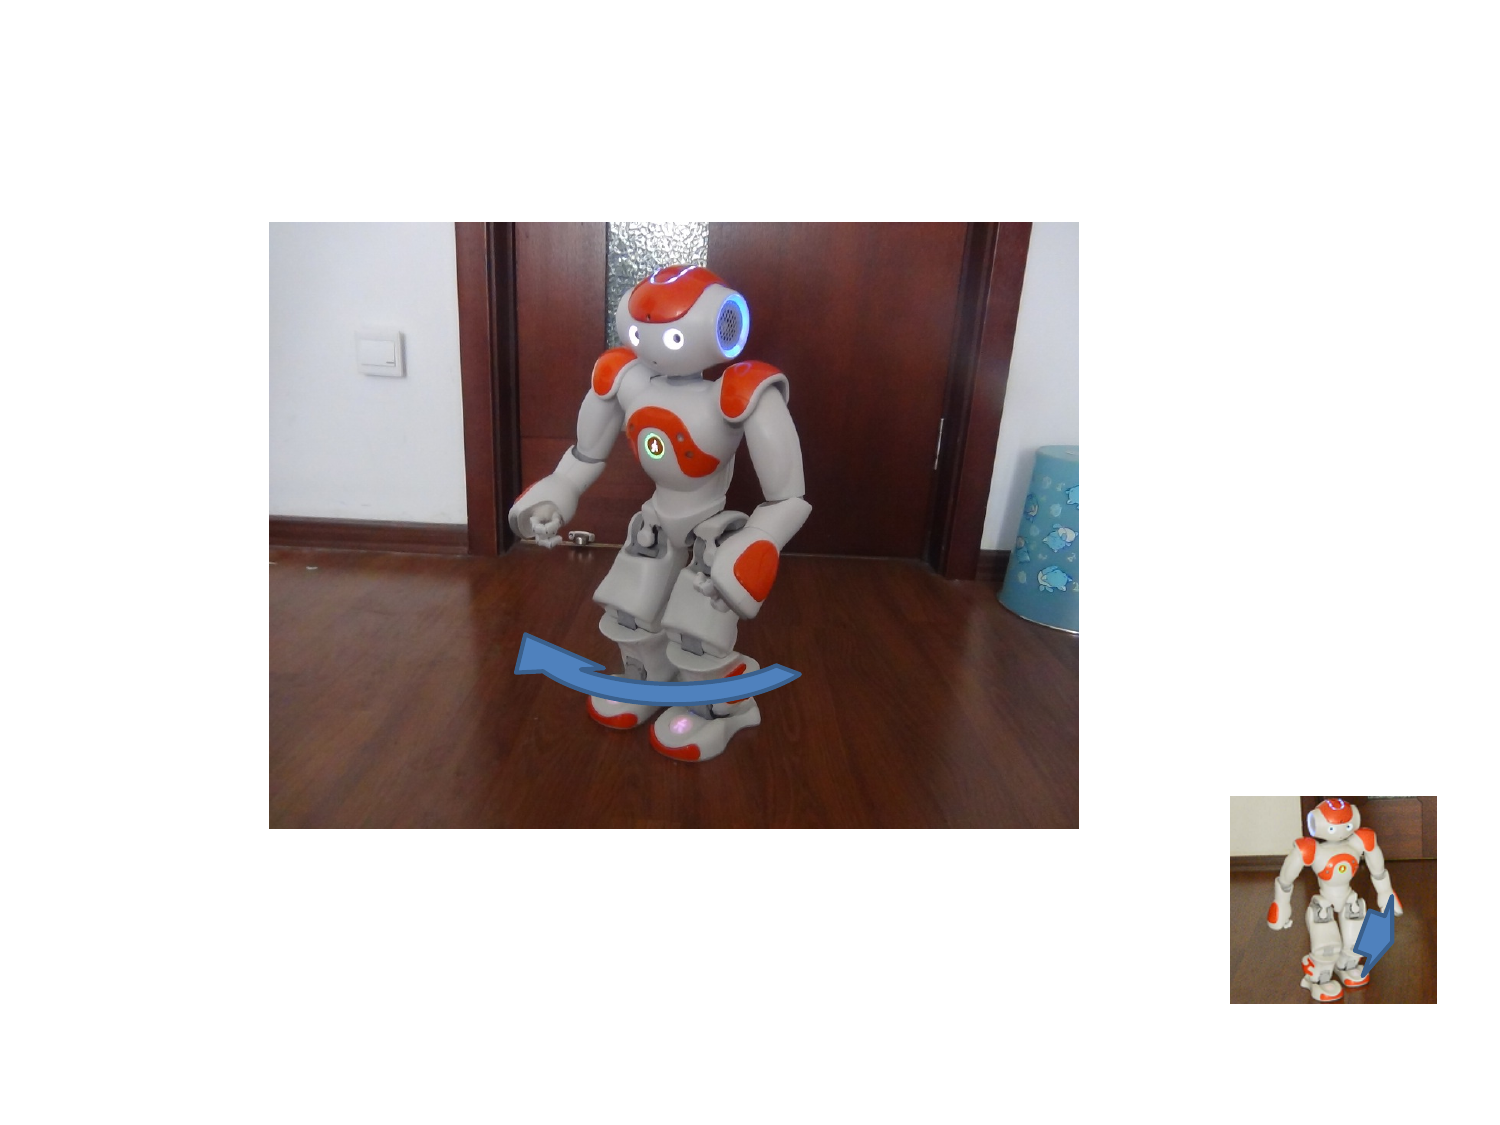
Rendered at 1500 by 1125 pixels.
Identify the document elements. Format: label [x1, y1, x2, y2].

picture [269, 222, 1079, 830]
picture [1230, 796, 1437, 1004]
